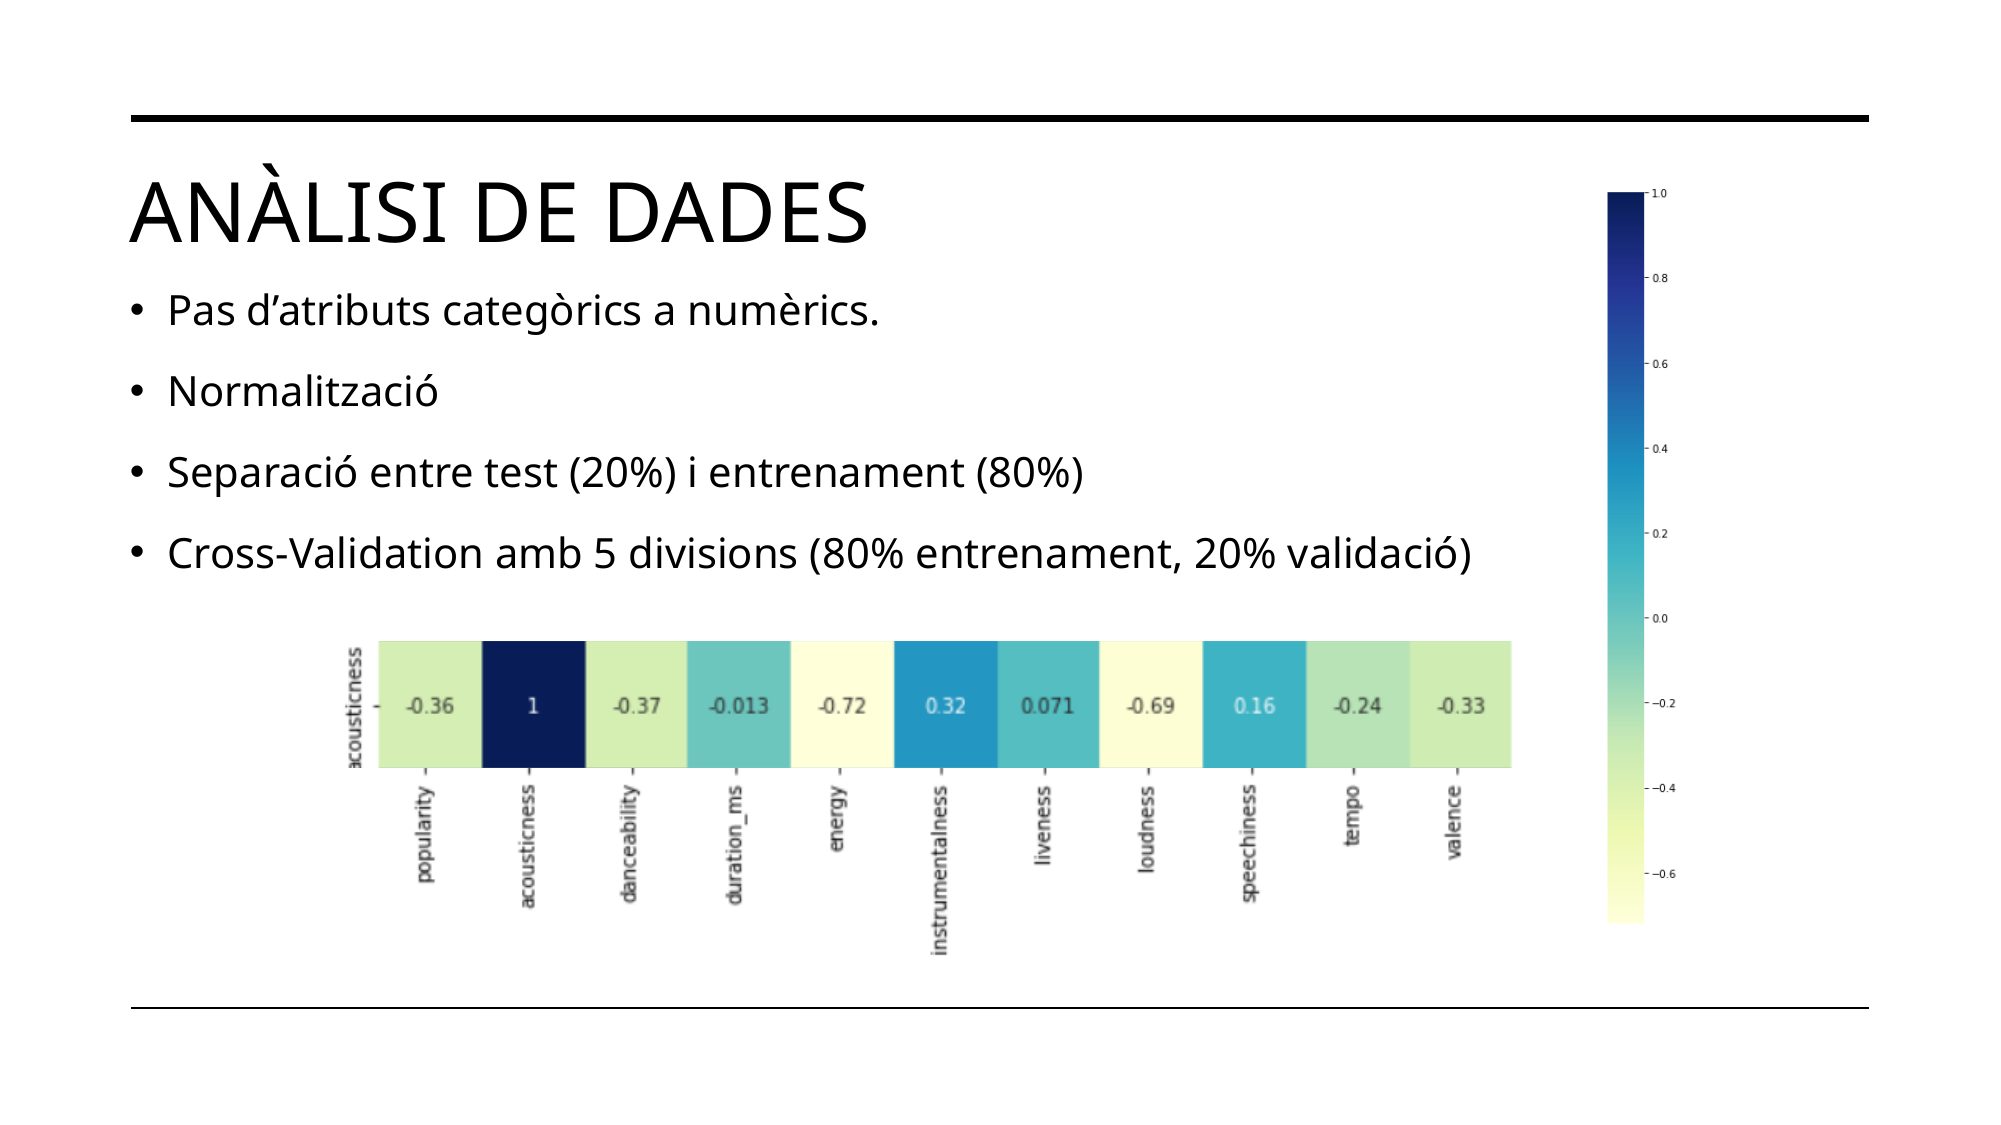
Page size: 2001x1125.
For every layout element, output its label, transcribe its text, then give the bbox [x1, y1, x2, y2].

picture [1595, 187, 1708, 938]
picture [316, 641, 1531, 974]
list Pas d’atributs categòrics a numèrics. Normalització Separació entre test (20%) i entrenament (80%) Cross-Validation amb 5 divisions (80% entrenament, 20% validació) [114, 266, 1869, 973]
title ANÀLISI DE DADES [114, 151, 1869, 266]
